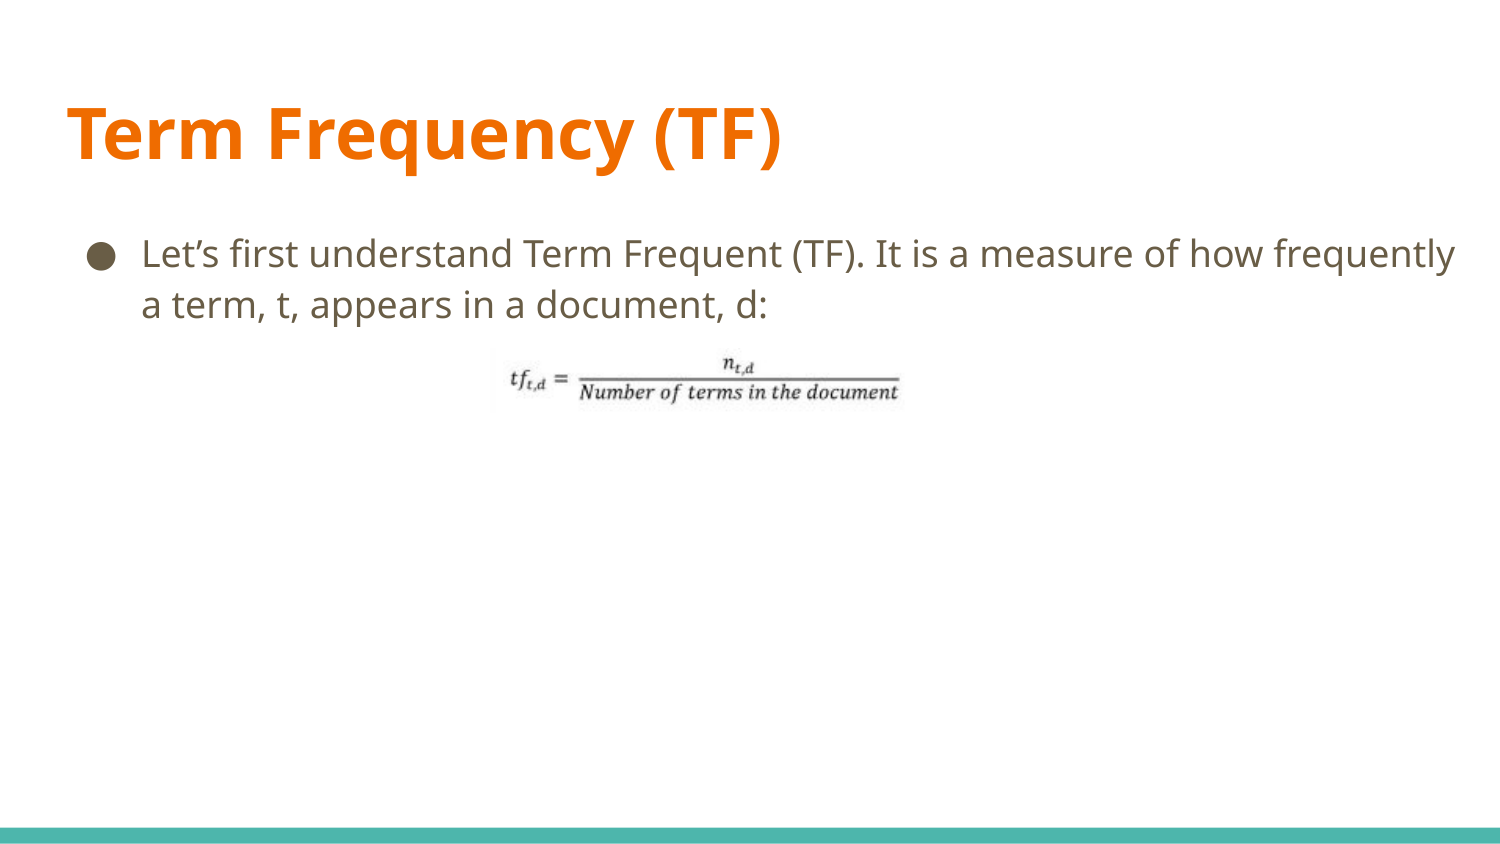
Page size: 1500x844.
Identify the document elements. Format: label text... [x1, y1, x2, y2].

title Term Frequency (TF) [51, 72, 1449, 189]
list Let’s first understand Term Frequent (TF). It is a measure of how frequently a term, t, appears in a document, d: [51, 207, 1500, 750]
picture [466, 348, 936, 414]
